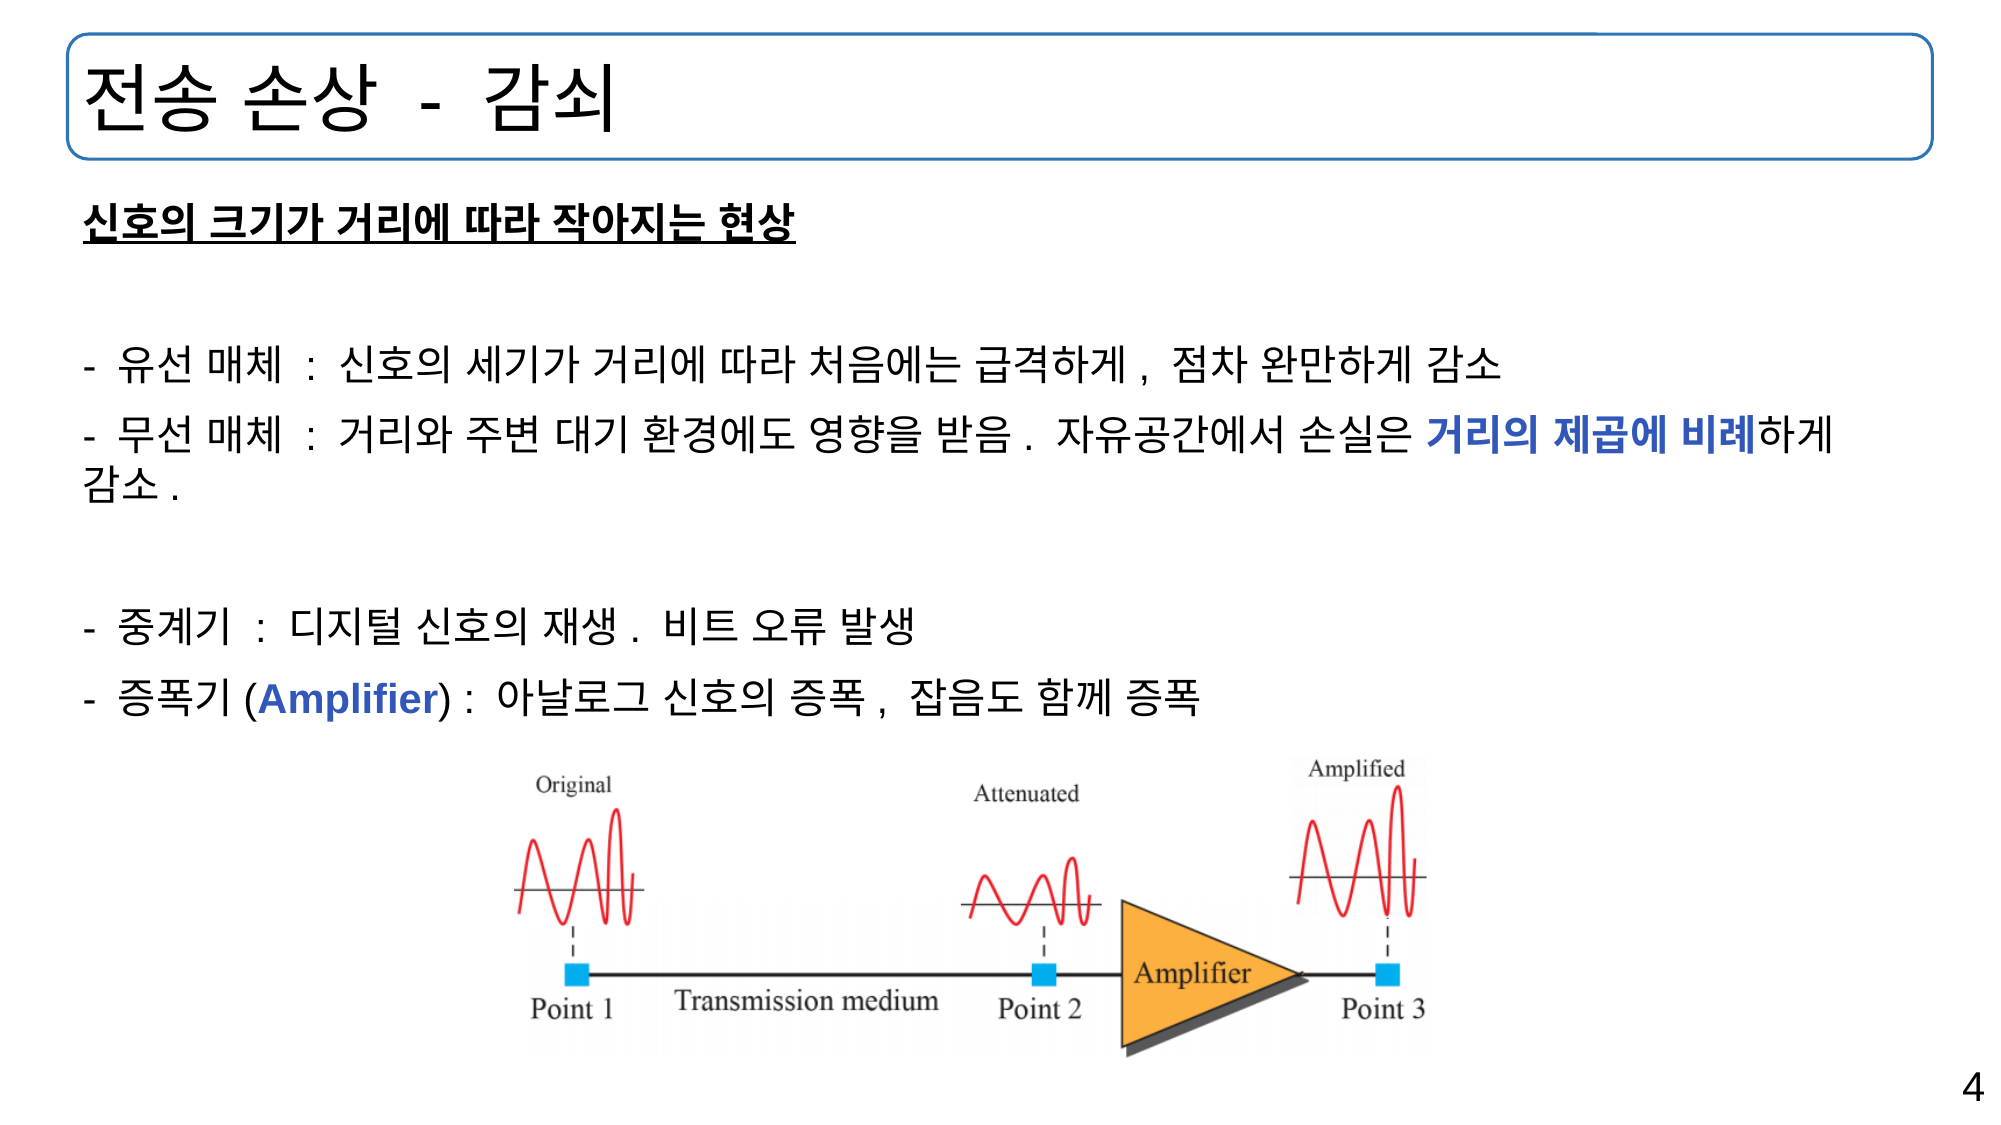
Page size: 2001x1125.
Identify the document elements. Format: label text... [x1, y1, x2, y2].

title 전송 손상 - 감쇠 [67, 34, 1933, 160]
picture [514, 729, 1486, 1059]
list 신호의 크기가 거리에 따라 작아지는 현상 - 유선 매체 : 신호의 세기가 거리에 따라 처음에는 급격하게, 점차 완만하게 감소 - 무선 매체 : 거리와 주변 대기 환경에도 영향을 받음. 자유공간에서 손실은 거리의 제곱에 비례하게 감소. - 중계기 : 디지털 신호의 재생. 비트 오류 발생 - 증폭기(Amplifier) : 아날로그 신호의 증폭, 잡음도 함께 증폭 [67, 189, 1933, 1019]
